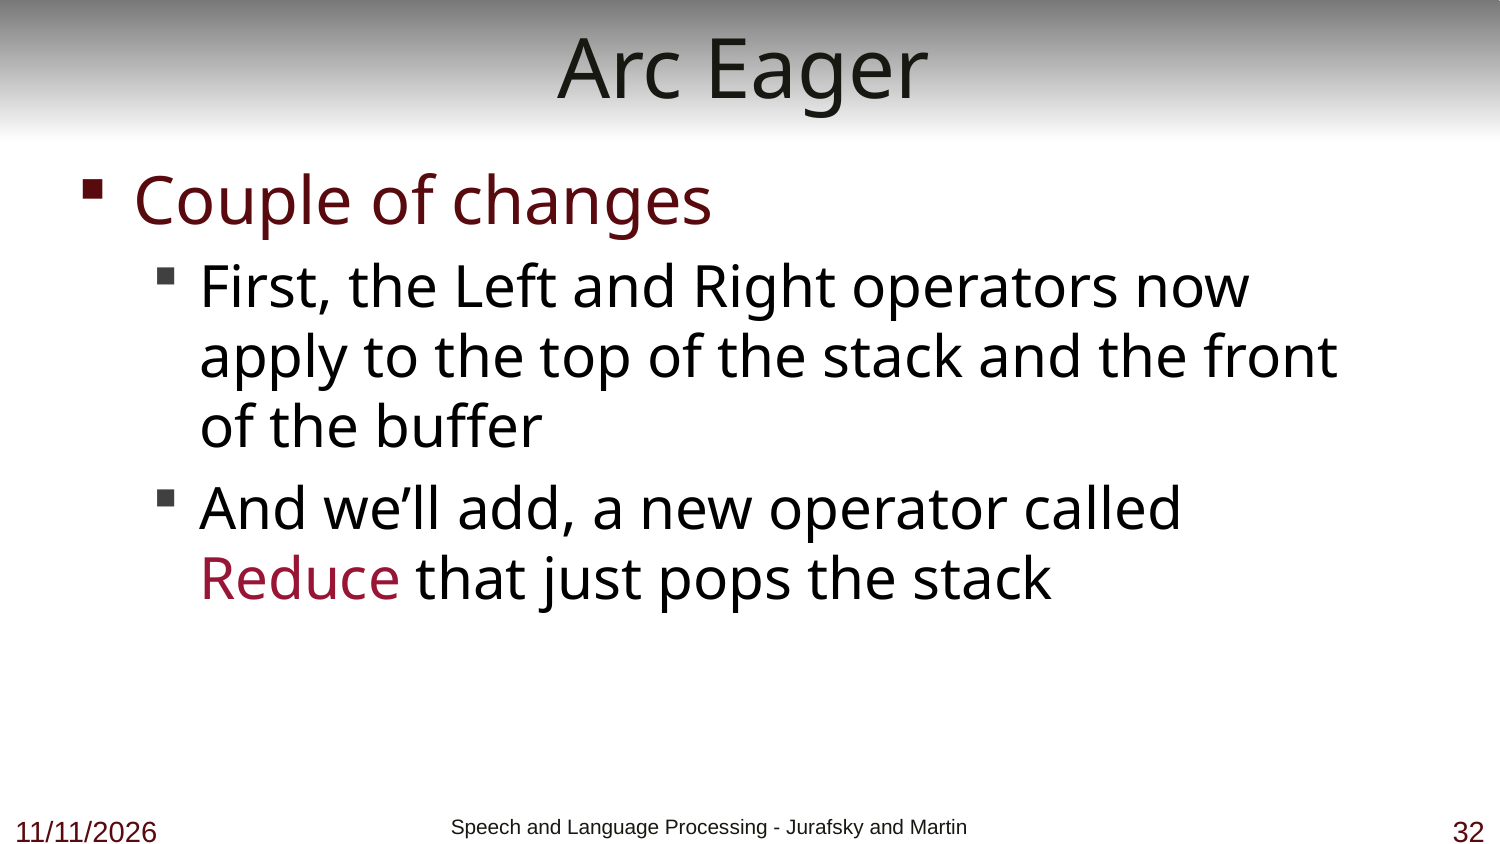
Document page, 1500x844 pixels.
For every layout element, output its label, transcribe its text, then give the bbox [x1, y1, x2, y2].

footer Speech and Language Processing - Jurafsky and Martin [199, 806, 1424, 844]
title Arc Eager [12, 0, 1475, 132]
list Couple of changes First, the Left and Right operators now apply to the top of the stack and the front of the buffer And we’ll add, a new operator called Reduce that just pops the stack [62, 150, 1413, 797]
slide_number 32 [1424, 806, 1500, 844]
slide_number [0, 806, 199, 844]
